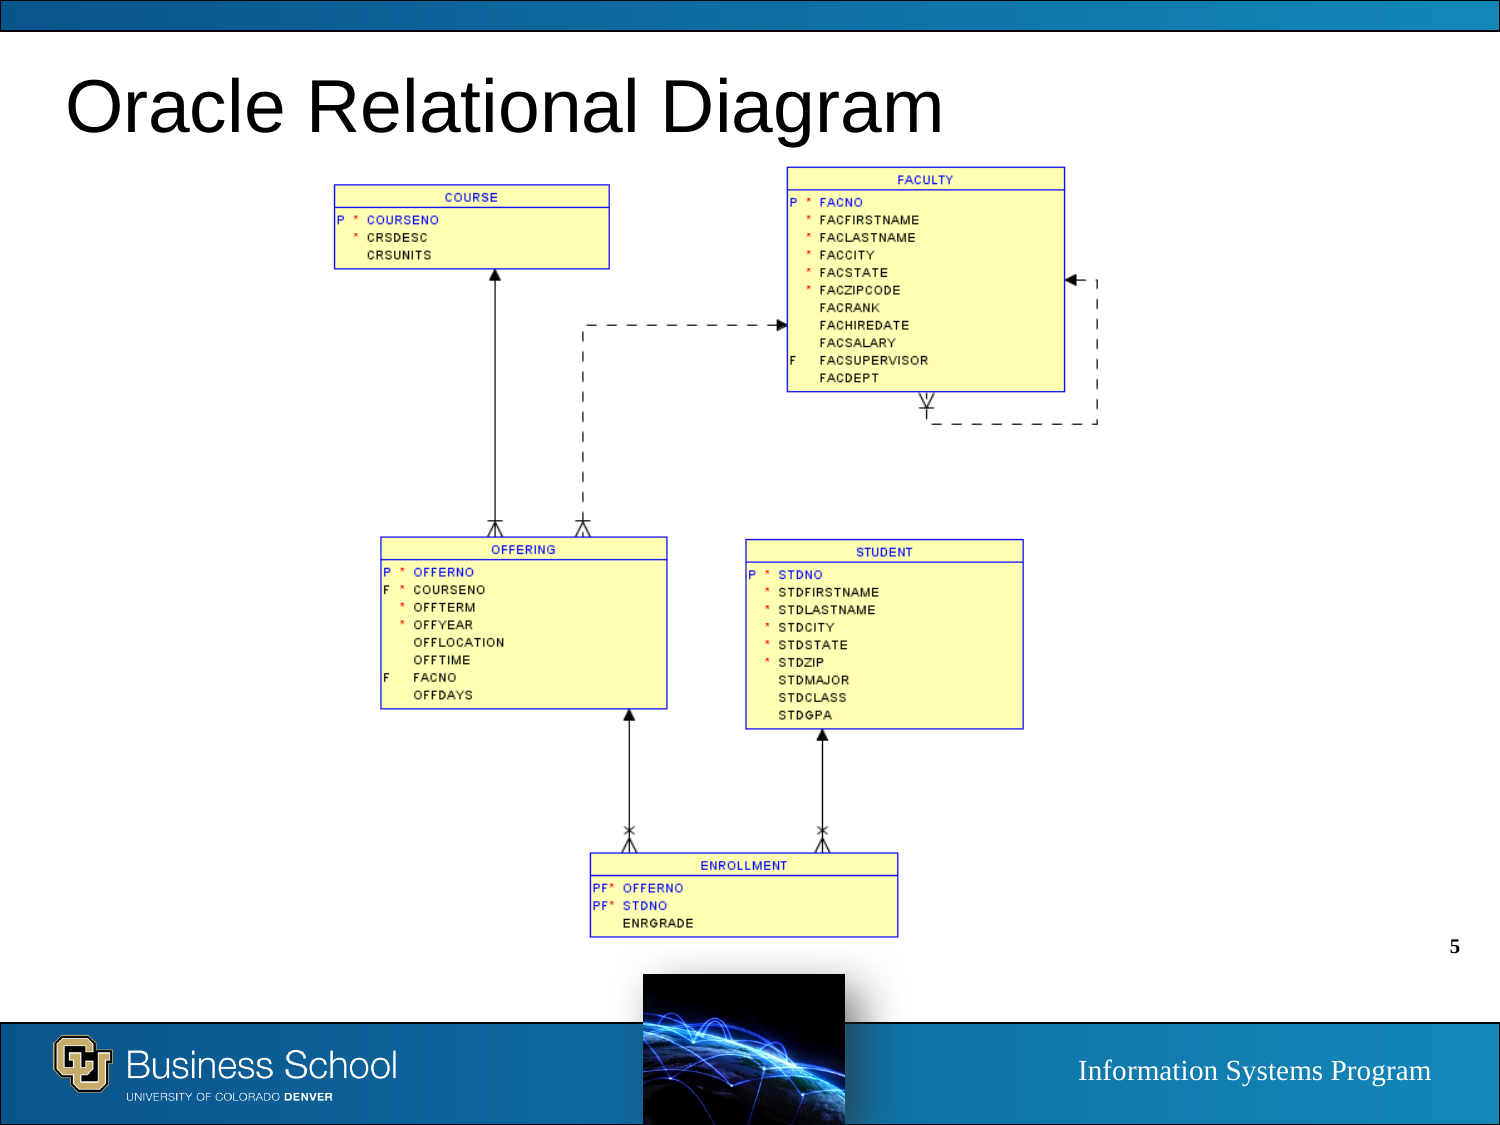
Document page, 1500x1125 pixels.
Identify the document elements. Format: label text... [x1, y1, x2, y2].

title Oracle Relational Diagram [49, 49, 1426, 163]
picture [643, 974, 845, 1125]
picture [324, 153, 1113, 949]
picture [53, 1034, 396, 1101]
